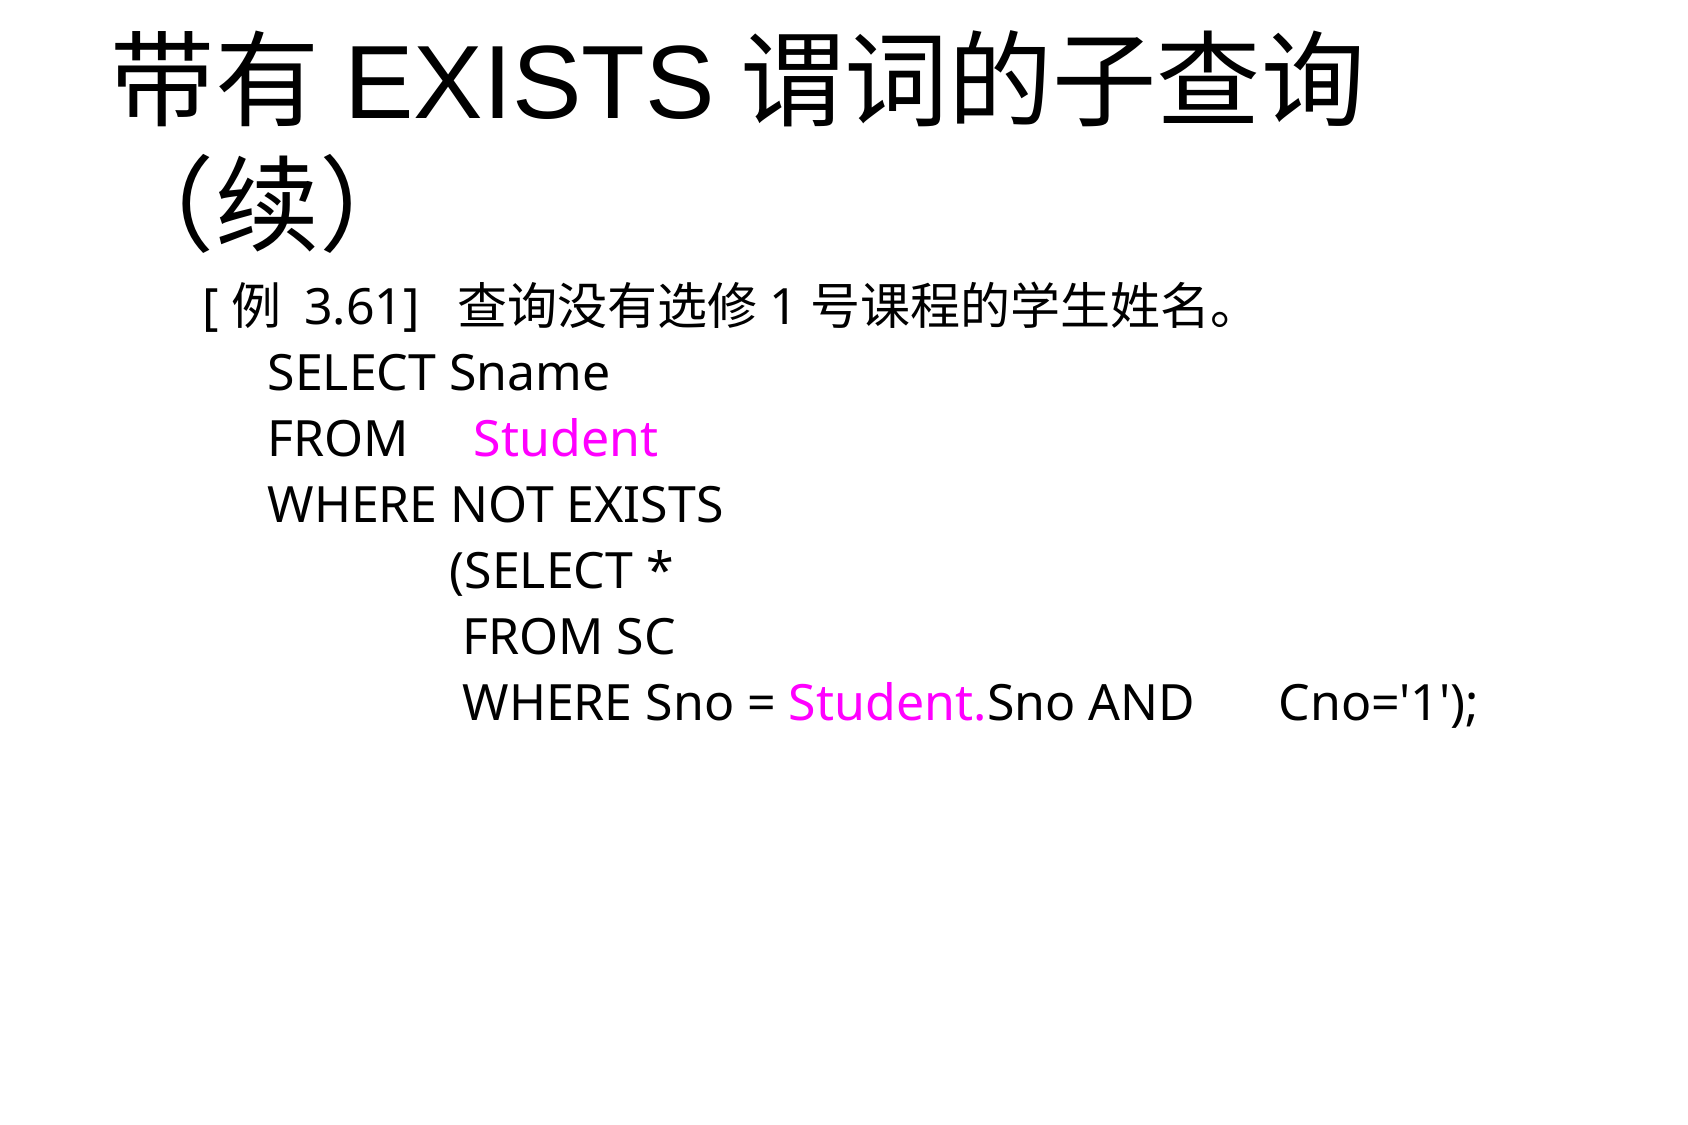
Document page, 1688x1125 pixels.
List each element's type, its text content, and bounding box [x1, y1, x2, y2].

list [例 3.61] 查询没有选修1号课程的学生姓名。 SELECT Sname FROM Student WHERE NOT EXISTS (SELECT * FROM SC WHERE Sno = Student.Sno AND Cno='1'); [176, 255, 1512, 931]
title 带有EXISTS谓词的子查询（续） [84, 45, 1604, 233]
